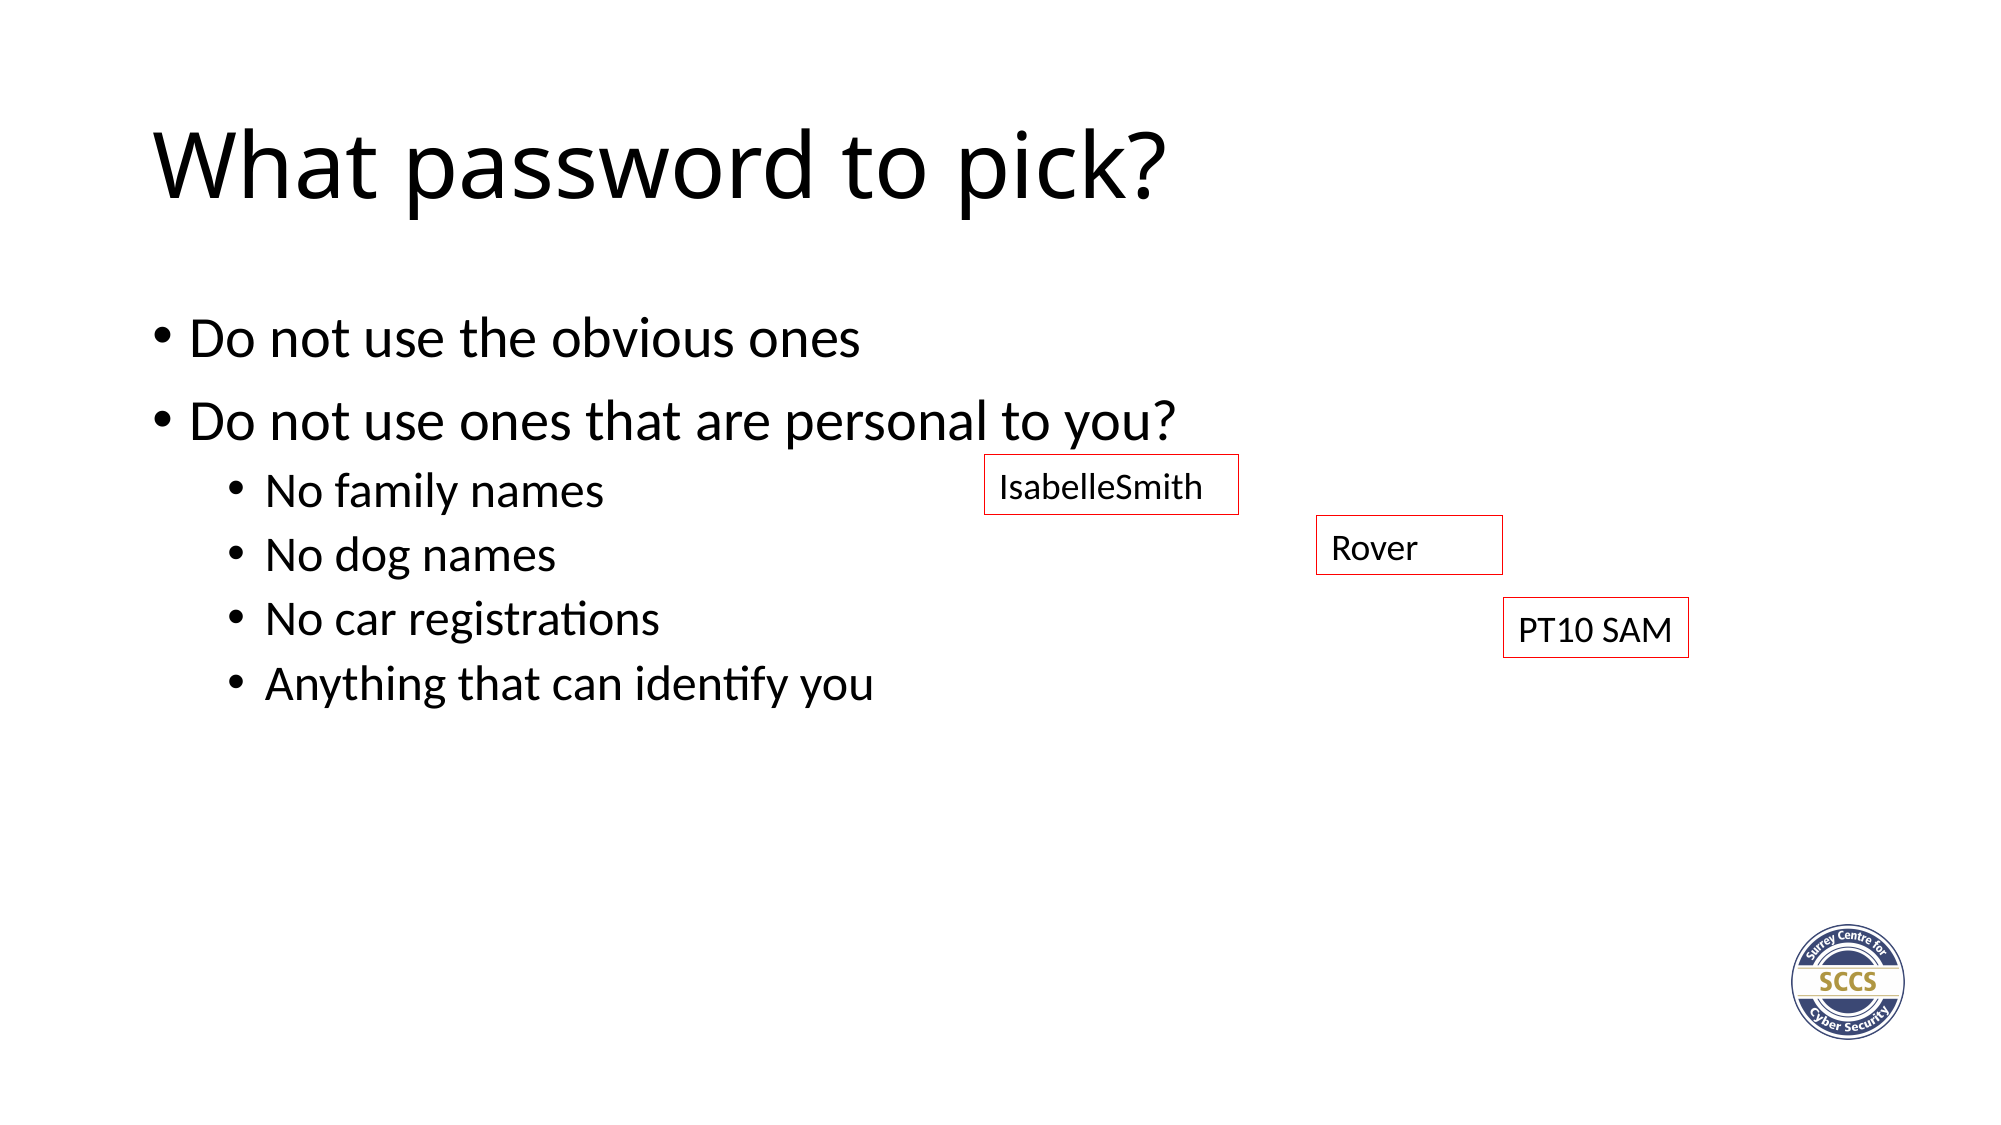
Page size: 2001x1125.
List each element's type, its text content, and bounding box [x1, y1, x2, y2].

text_box IsabelleSmith [984, 454, 1239, 515]
text_box PT10 SAM [1503, 597, 1689, 658]
picture [1791, 924, 1905, 1040]
title What password to pick? [137, 59, 1863, 278]
text_box Rover [1316, 515, 1503, 575]
list Do not use the obvious ones Do not use ones that are personal to you? No family names No dog names No car registrations Anything that can identify you [137, 299, 1587, 1014]
